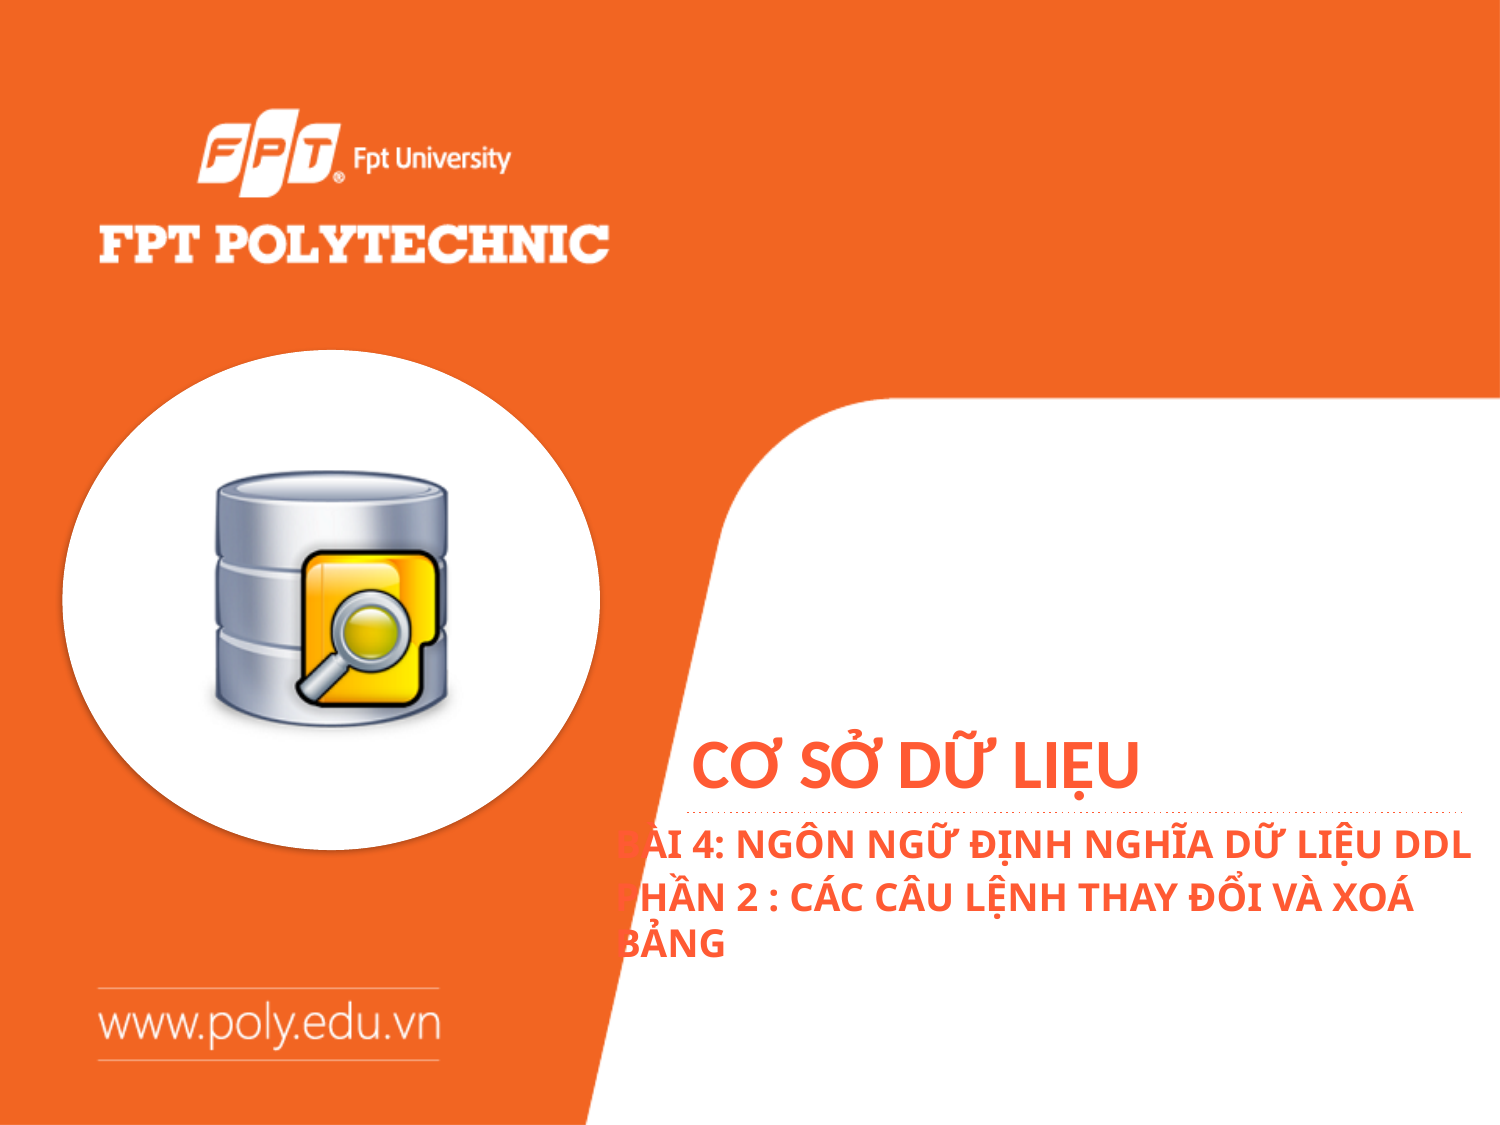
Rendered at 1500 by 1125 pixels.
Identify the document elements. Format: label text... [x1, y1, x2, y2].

picture [0, 0, 1500, 1125]
subtitle Bài 4: ngôn ngữ định nghĩa dữ liệu ddl Phần 2 : các câu lệnh thay đổi và xoá bảng [600, 812, 1500, 975]
title Cơ sở dữ liệu [677, 702, 1428, 819]
